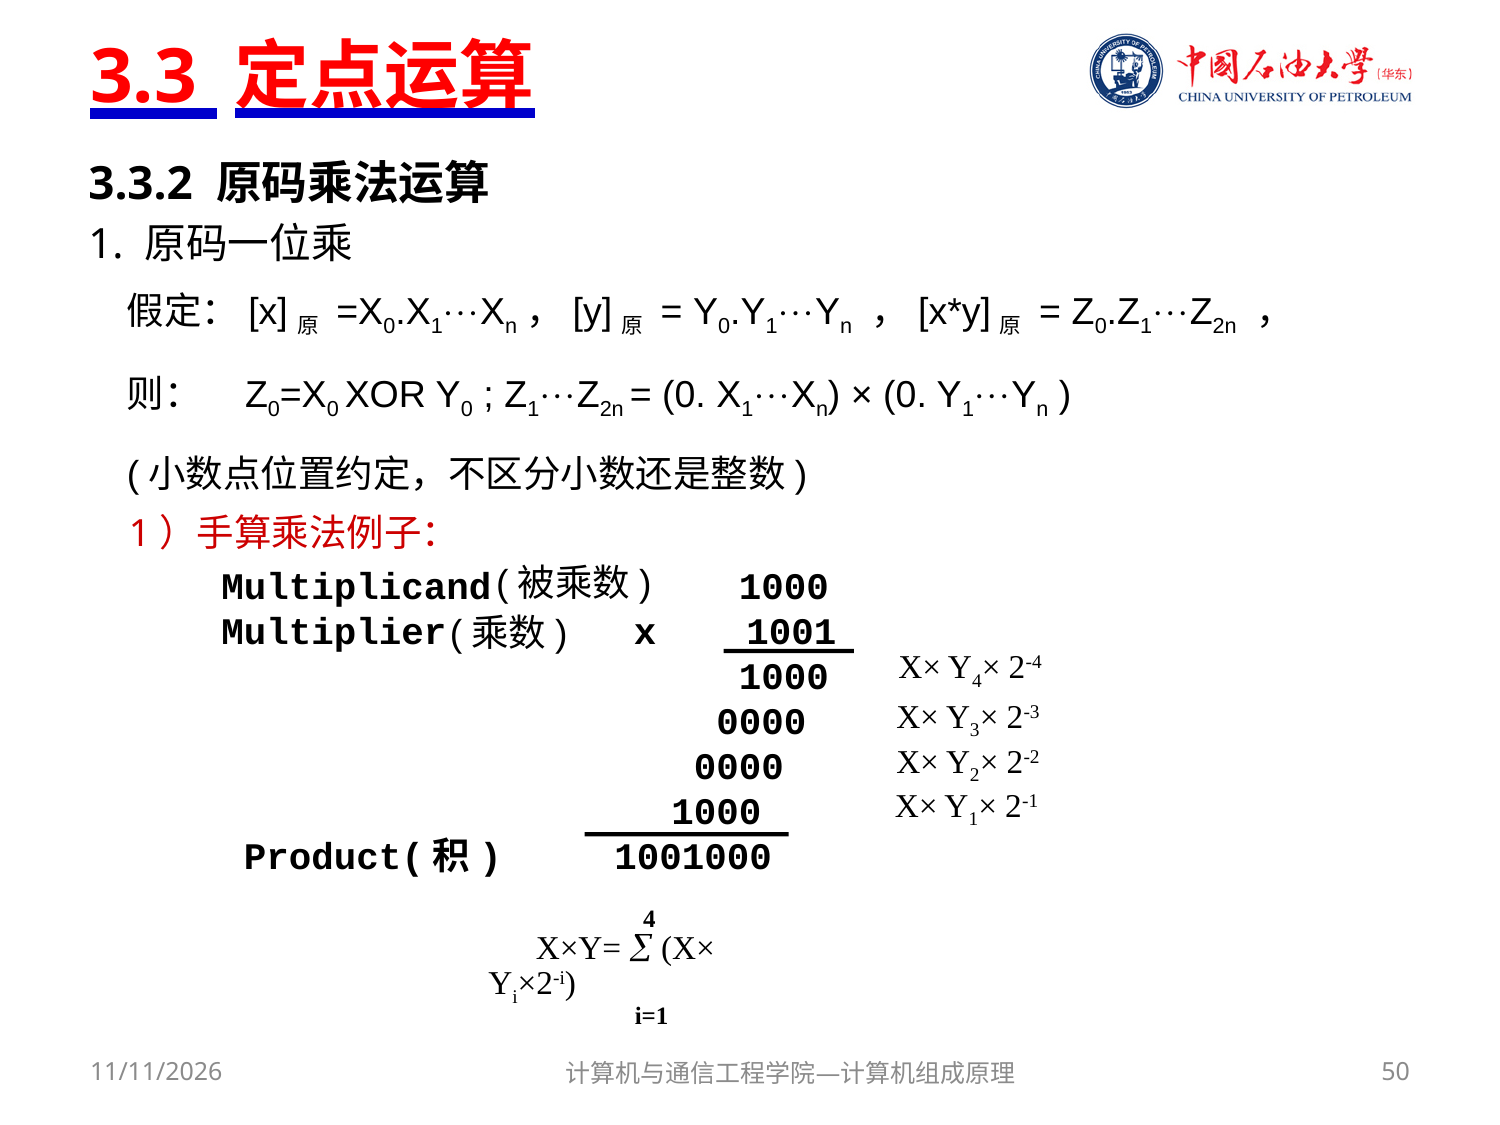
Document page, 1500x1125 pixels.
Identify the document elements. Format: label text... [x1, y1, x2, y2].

text_box 假定：[x]原 =X0.X1Xn，[y]原 = Y0.Y1Yn ，[x*y]原 = Z0.Z1Z2n ， 则： Z0=X0 XOR Y0 ; Z1Z2n = (0. X1Xn) × (0. Y1Yn ) (小数点位置约定，不区分小数还是整数) [112, 253, 1447, 502]
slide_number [75, 1042, 425, 1103]
text_box X× Y3× 2-3 [881, 687, 1387, 732]
footer 计算机与通信工程学院—计算机组成原理 [512, 1042, 1069, 1103]
text_box X× Y2× 2-2 [881, 732, 1387, 793]
text_box 4 X×Y=  (X× Yi×2-i) i=1 [473, 910, 794, 1022]
list 3.3.2 原码乘法运算 1. 原码一位乘 [73, 145, 1500, 986]
text_box X× Y4× 2-4 [883, 637, 1390, 699]
slide_number 50 [1074, 1042, 1425, 1103]
text_box (被乘数) [481, 551, 667, 612]
title 3.3 定点运算 [75, 8, 1425, 136]
text_box X× Y1× 2-1 [879, 776, 1386, 837]
text_box (乘数) [435, 601, 583, 662]
text_box 1）手算乘法例子： [114, 501, 561, 562]
text_box Multiplicand 1000 Multiplier x 1001 1000 0000 0000 1000 Product(积) 1001000 [206, 554, 1152, 885]
